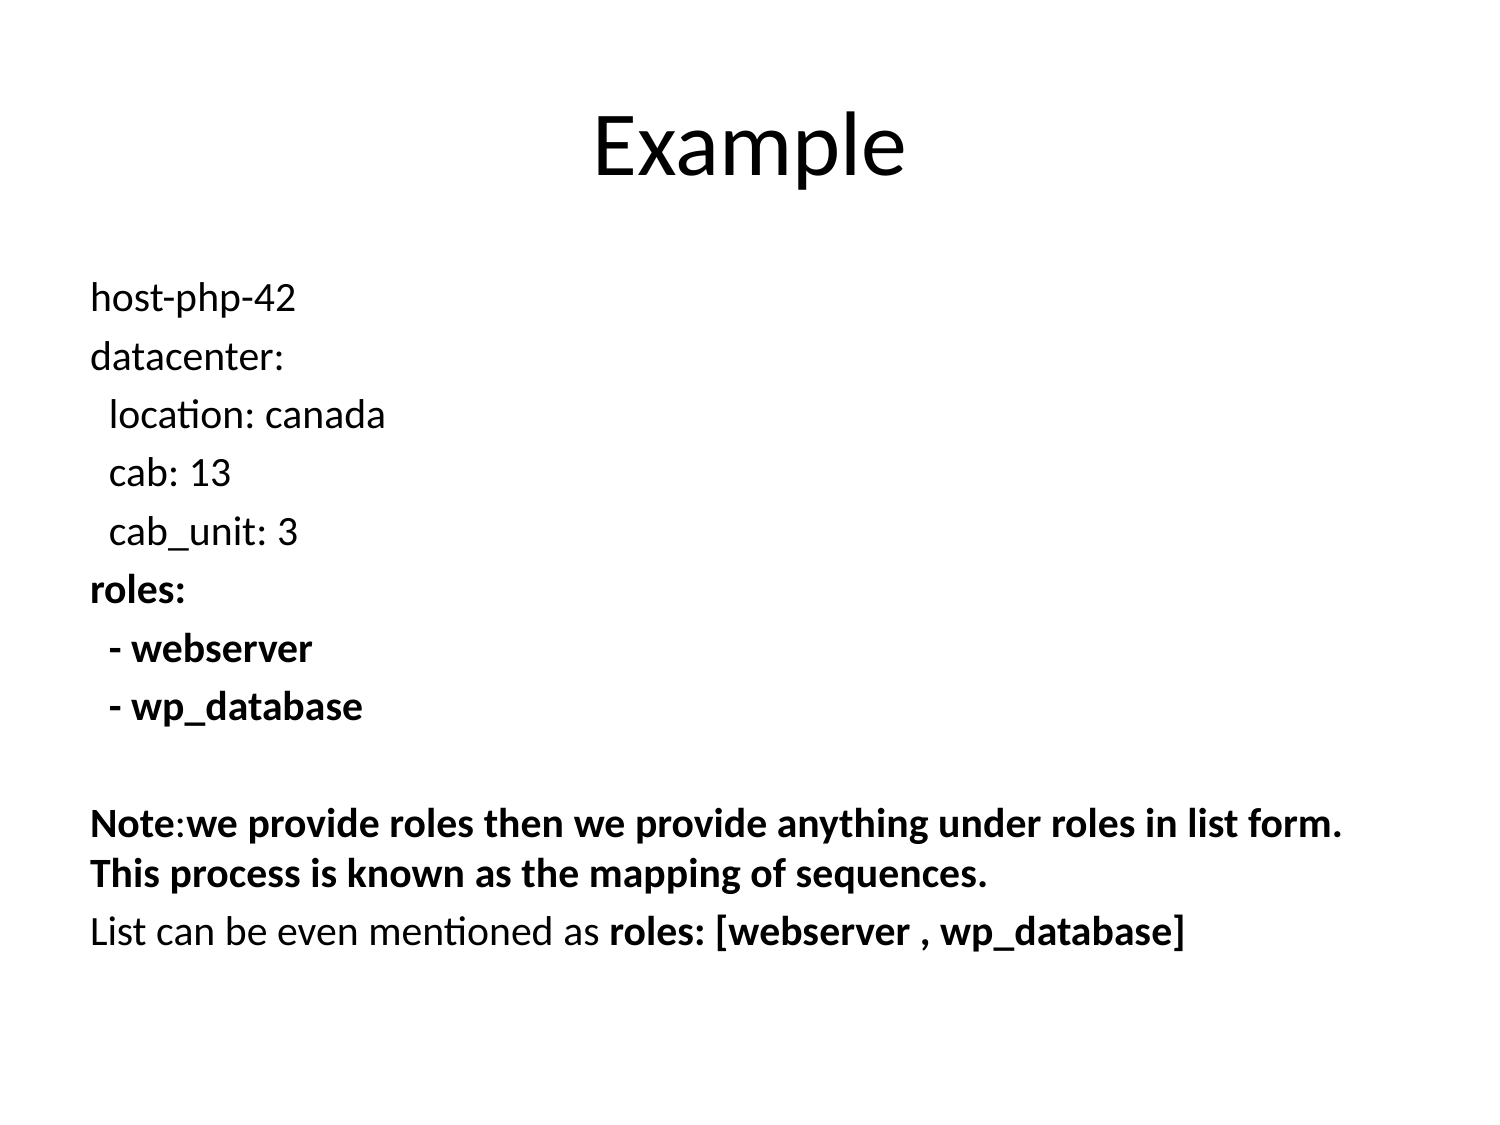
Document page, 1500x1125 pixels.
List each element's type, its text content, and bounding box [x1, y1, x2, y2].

title Example [75, 45, 1425, 233]
list host-php-42 datacenter: location: canada cab: 13 cab_unit: 3 roles: - webserver - wp_database Note:we provide roles then we provide anything under roles in list form. This process is known as the mapping of sequences. List can be even mentioned as roles: [webserver , wp_database] [75, 262, 1425, 1005]
